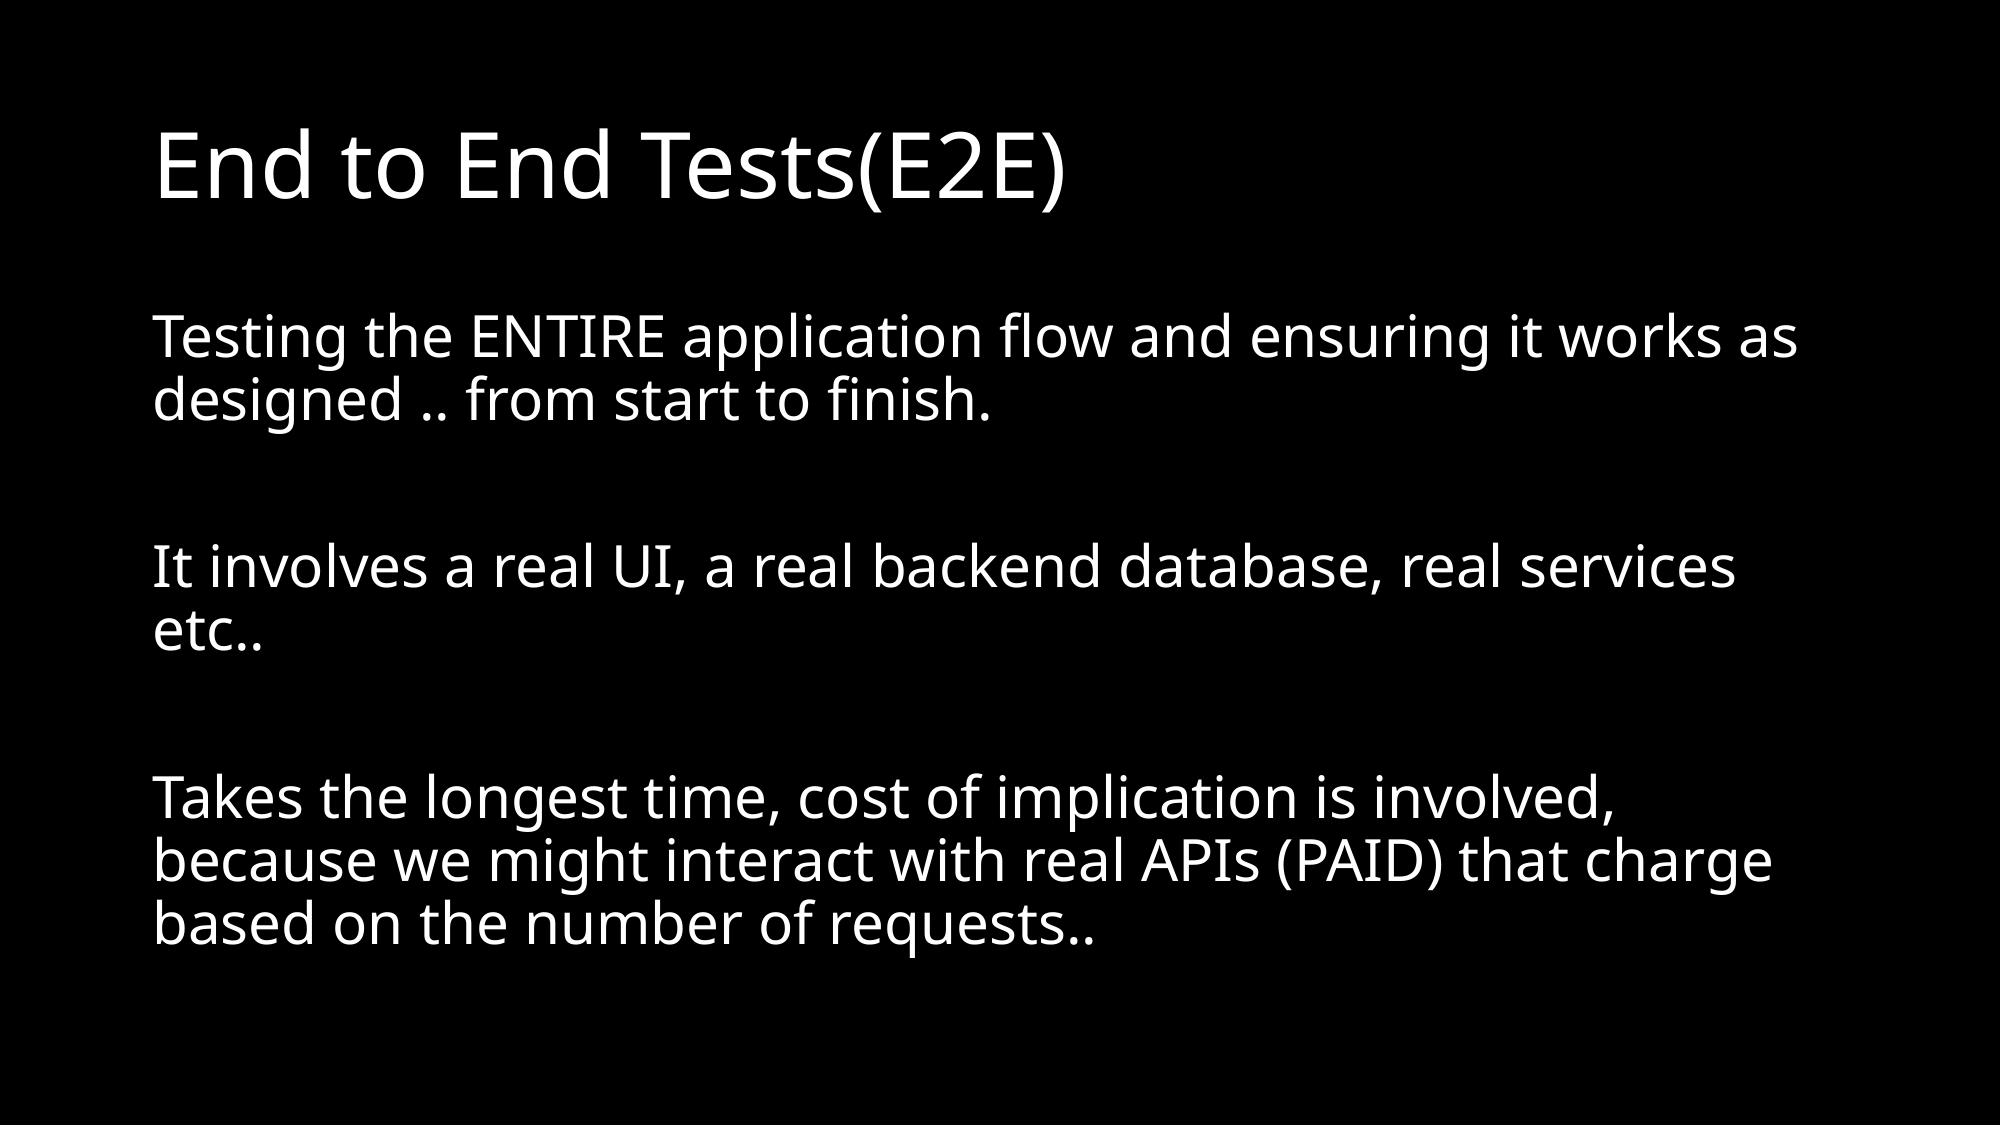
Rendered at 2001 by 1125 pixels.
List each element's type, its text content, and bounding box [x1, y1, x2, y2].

title End to End Tests(E2E) [137, 59, 1863, 278]
list Testing the ENTIRE application flow and ensuring it works as designed .. from start to finish. It involves a real UI, a real backend database, real services etc.. Takes the longest time, cost of implication is involved, because we might interact with real APIs (PAID) that charge based on the number of requests.. [137, 299, 1863, 1014]
